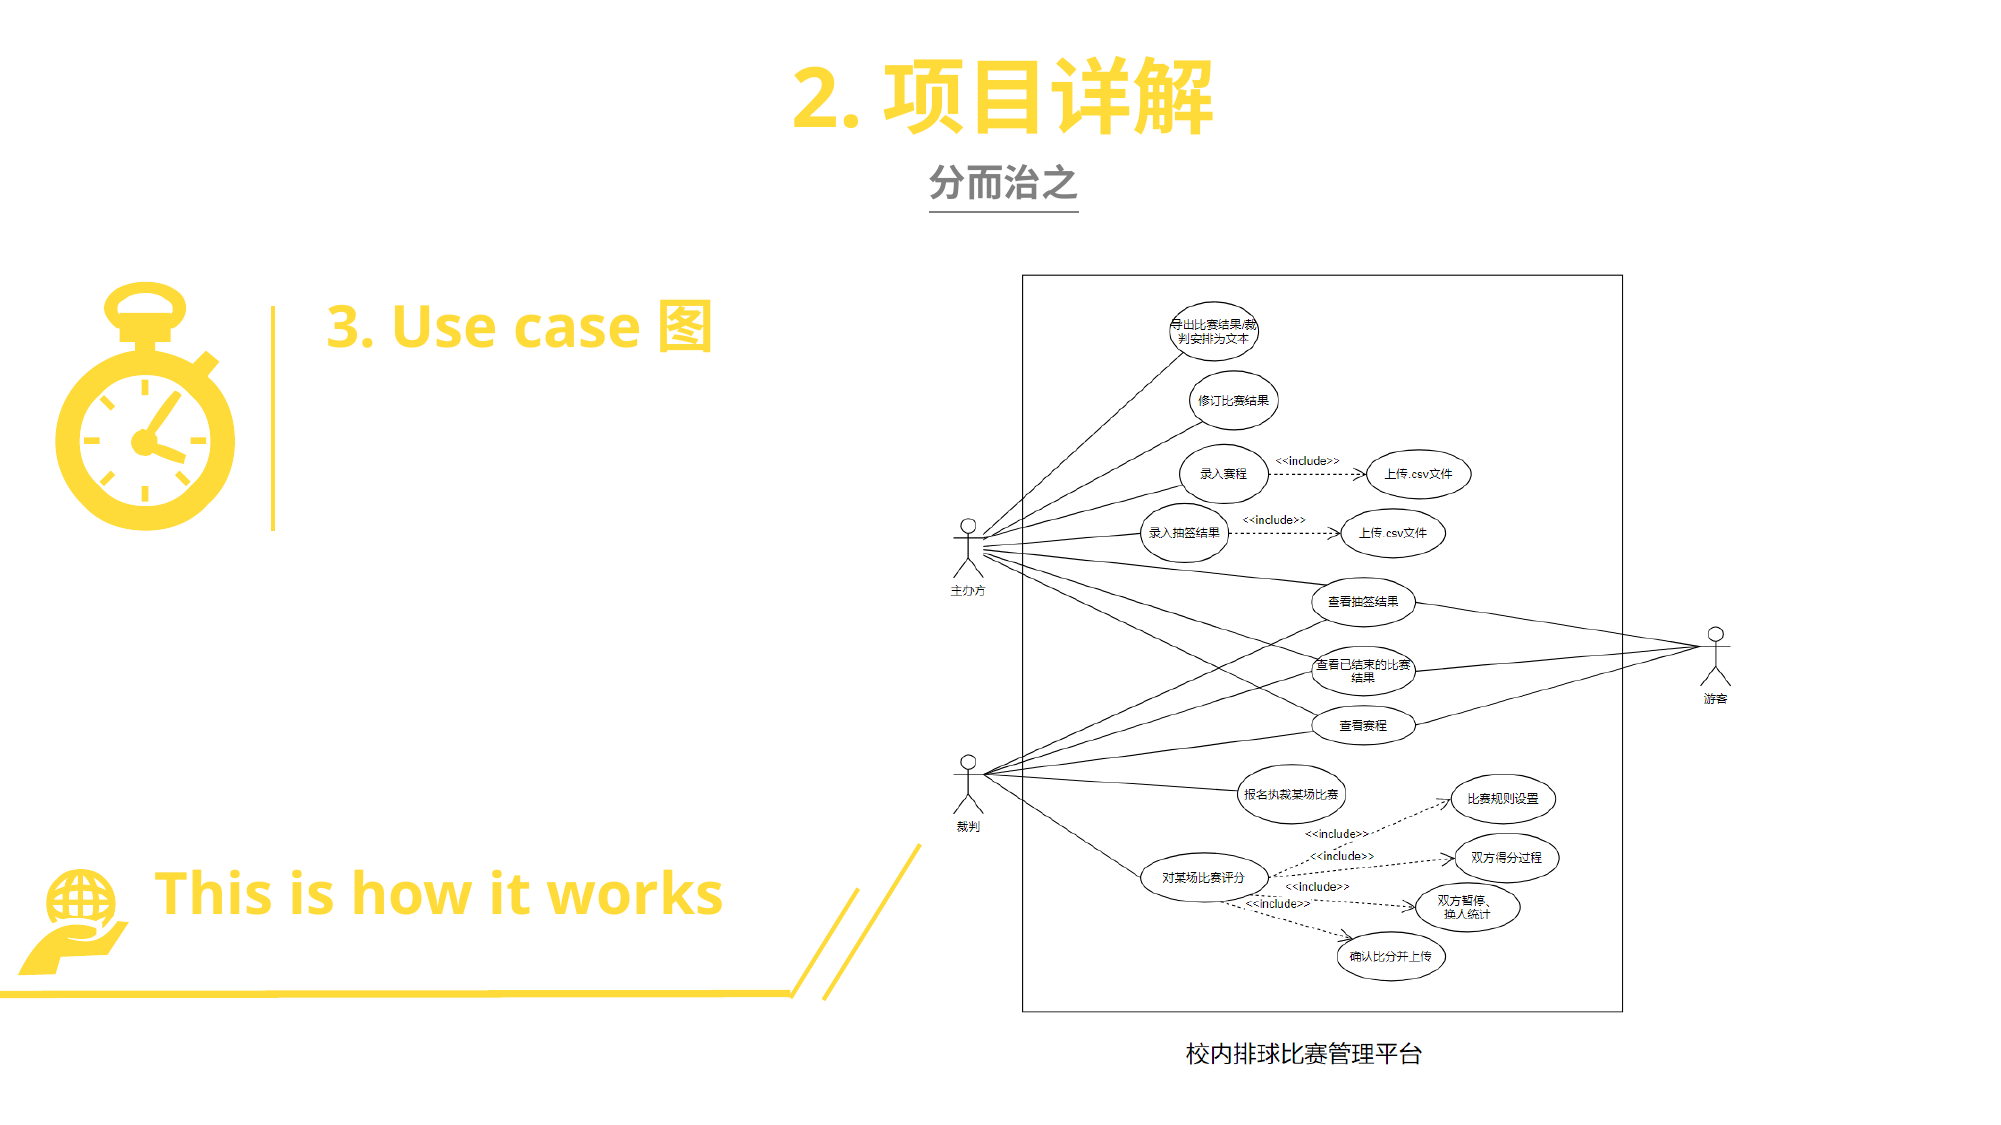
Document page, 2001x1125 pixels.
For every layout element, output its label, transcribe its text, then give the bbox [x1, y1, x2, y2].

text_box 3. Use case图 [311, 281, 730, 367]
text_box 2.项目详解 [776, 36, 1231, 152]
picture [891, 264, 1784, 1089]
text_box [790, 888, 823, 998]
text_box [17, 921, 129, 976]
text_box [46, 869, 116, 929]
text_box This is how it works [139, 848, 823, 934]
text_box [823, 844, 921, 1001]
text_box [55, 281, 235, 531]
text_box 分而治之 [913, 151, 1094, 211]
